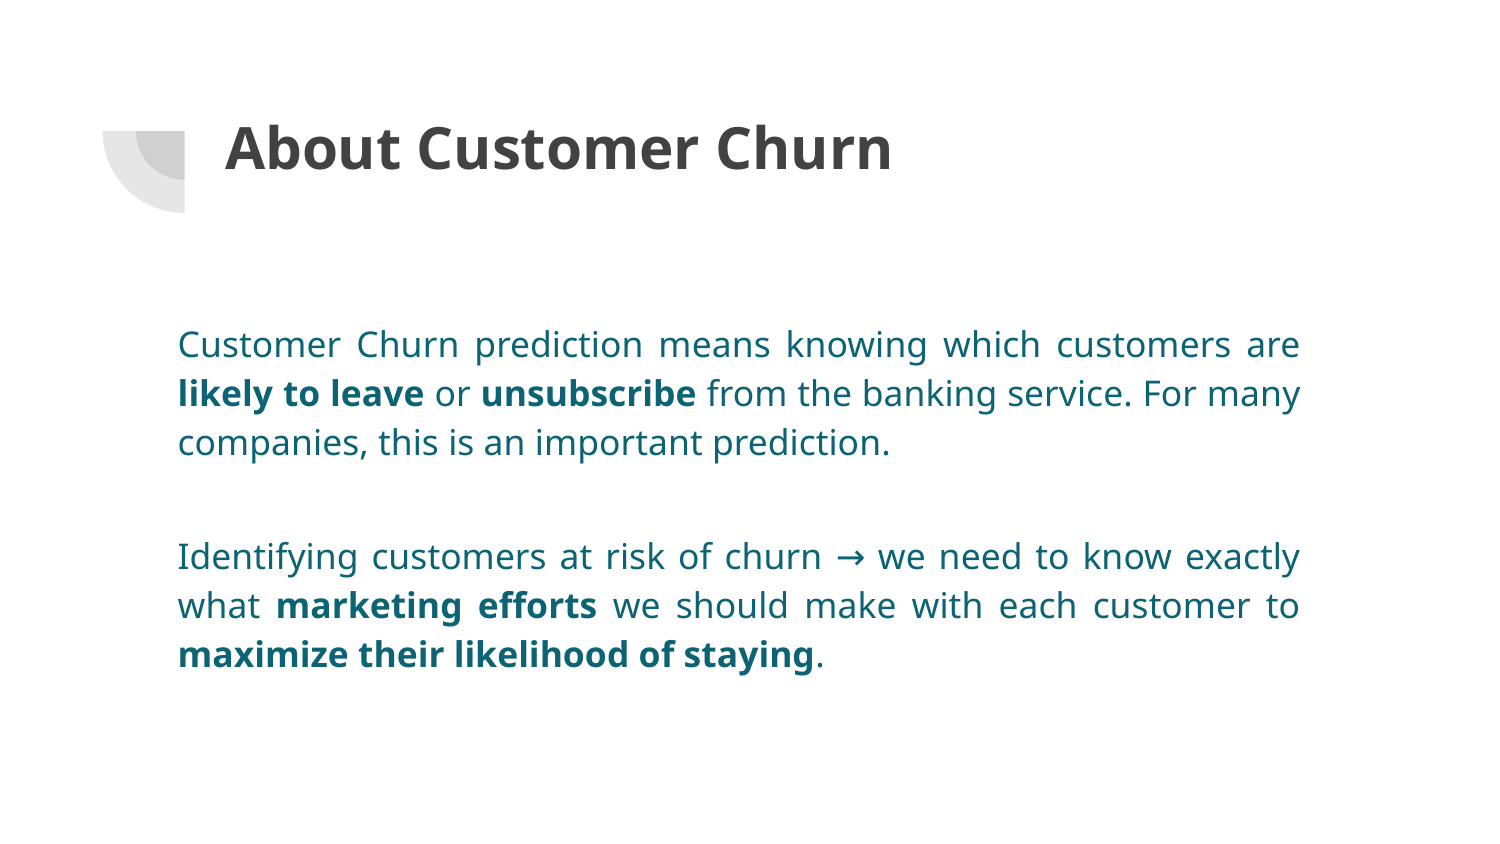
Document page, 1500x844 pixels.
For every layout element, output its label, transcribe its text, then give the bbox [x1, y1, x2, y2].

title About Customer Churn [209, 96, 1364, 261]
list Customer Churn prediction means knowing which customers are likely to leave or unsubscribe from the banking service. For many companies, this is an important prediction. Identifying customers at risk of churn → we need to know exactly what marketing efforts we should make with each customer to maximize their likelihood of staying. [162, 300, 1316, 718]
